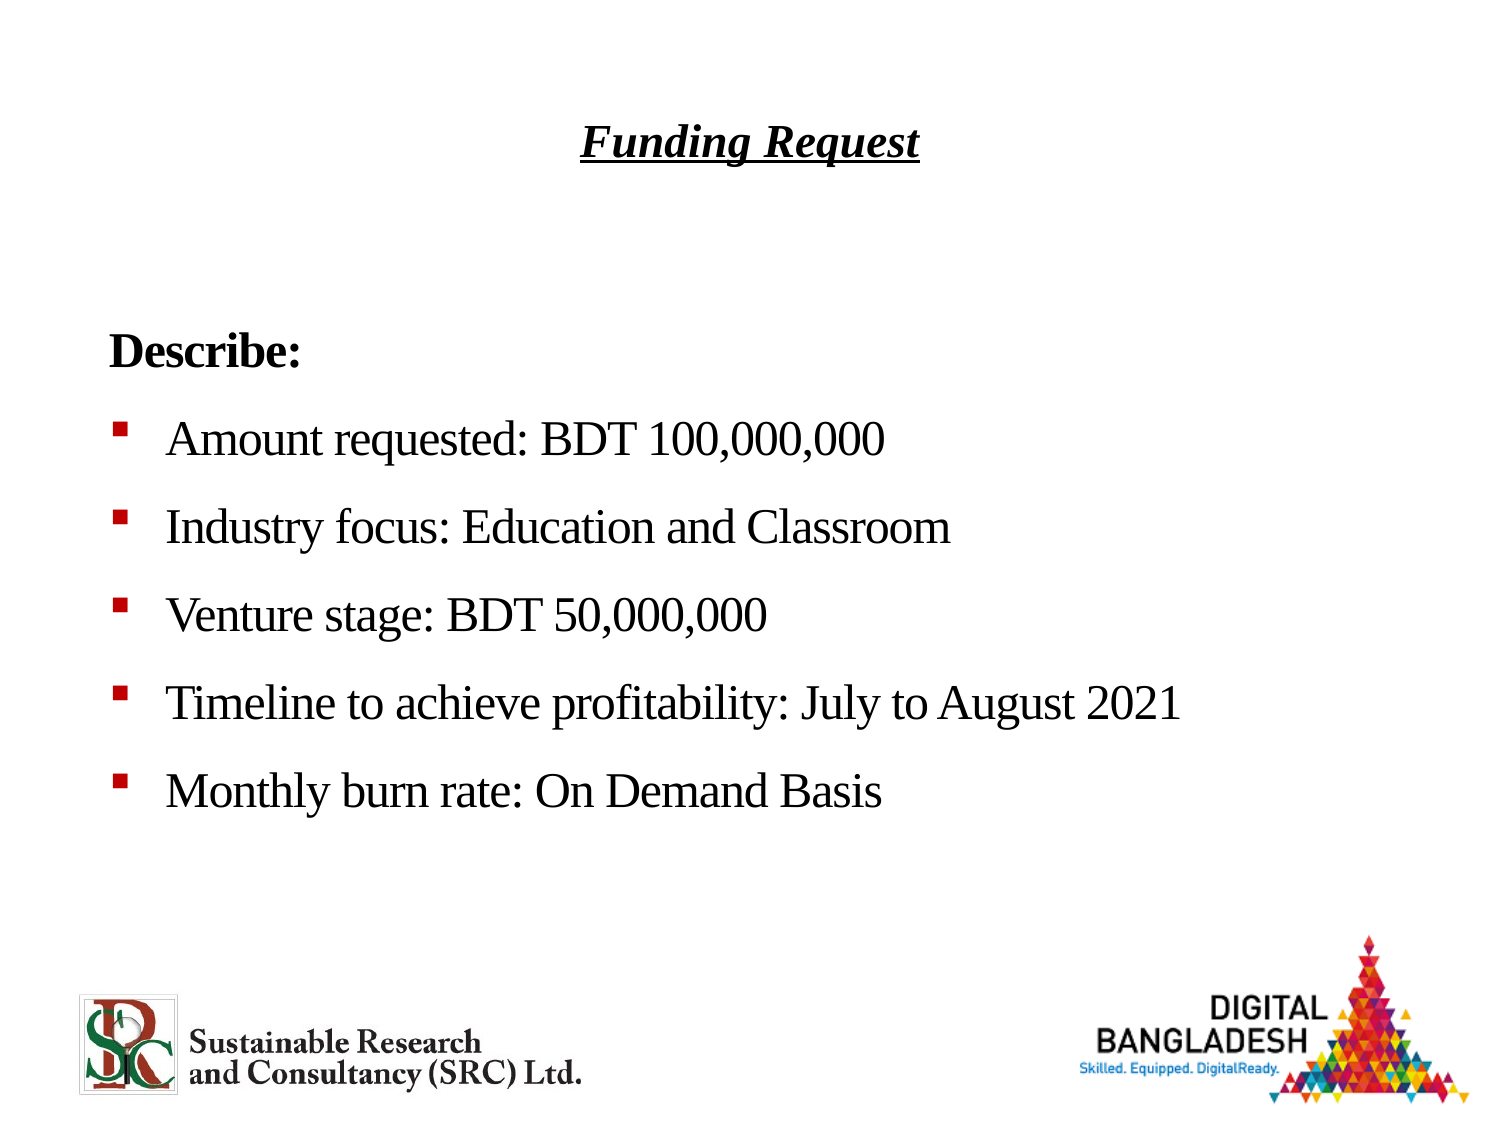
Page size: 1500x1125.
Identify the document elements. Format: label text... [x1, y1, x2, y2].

picture [1062, 887, 1487, 1124]
picture [74, 987, 588, 1101]
text_box Describe: Amount requested: BDT 100,000,000 Industry focus: Education and Classroom Venture stage: BDT 50,000,000 Timeline to achieve profitability: July to August 2021 Monthly burn rate: On Demand Basis [108, 299, 1392, 917]
title Funding Request [75, 45, 1425, 233]
